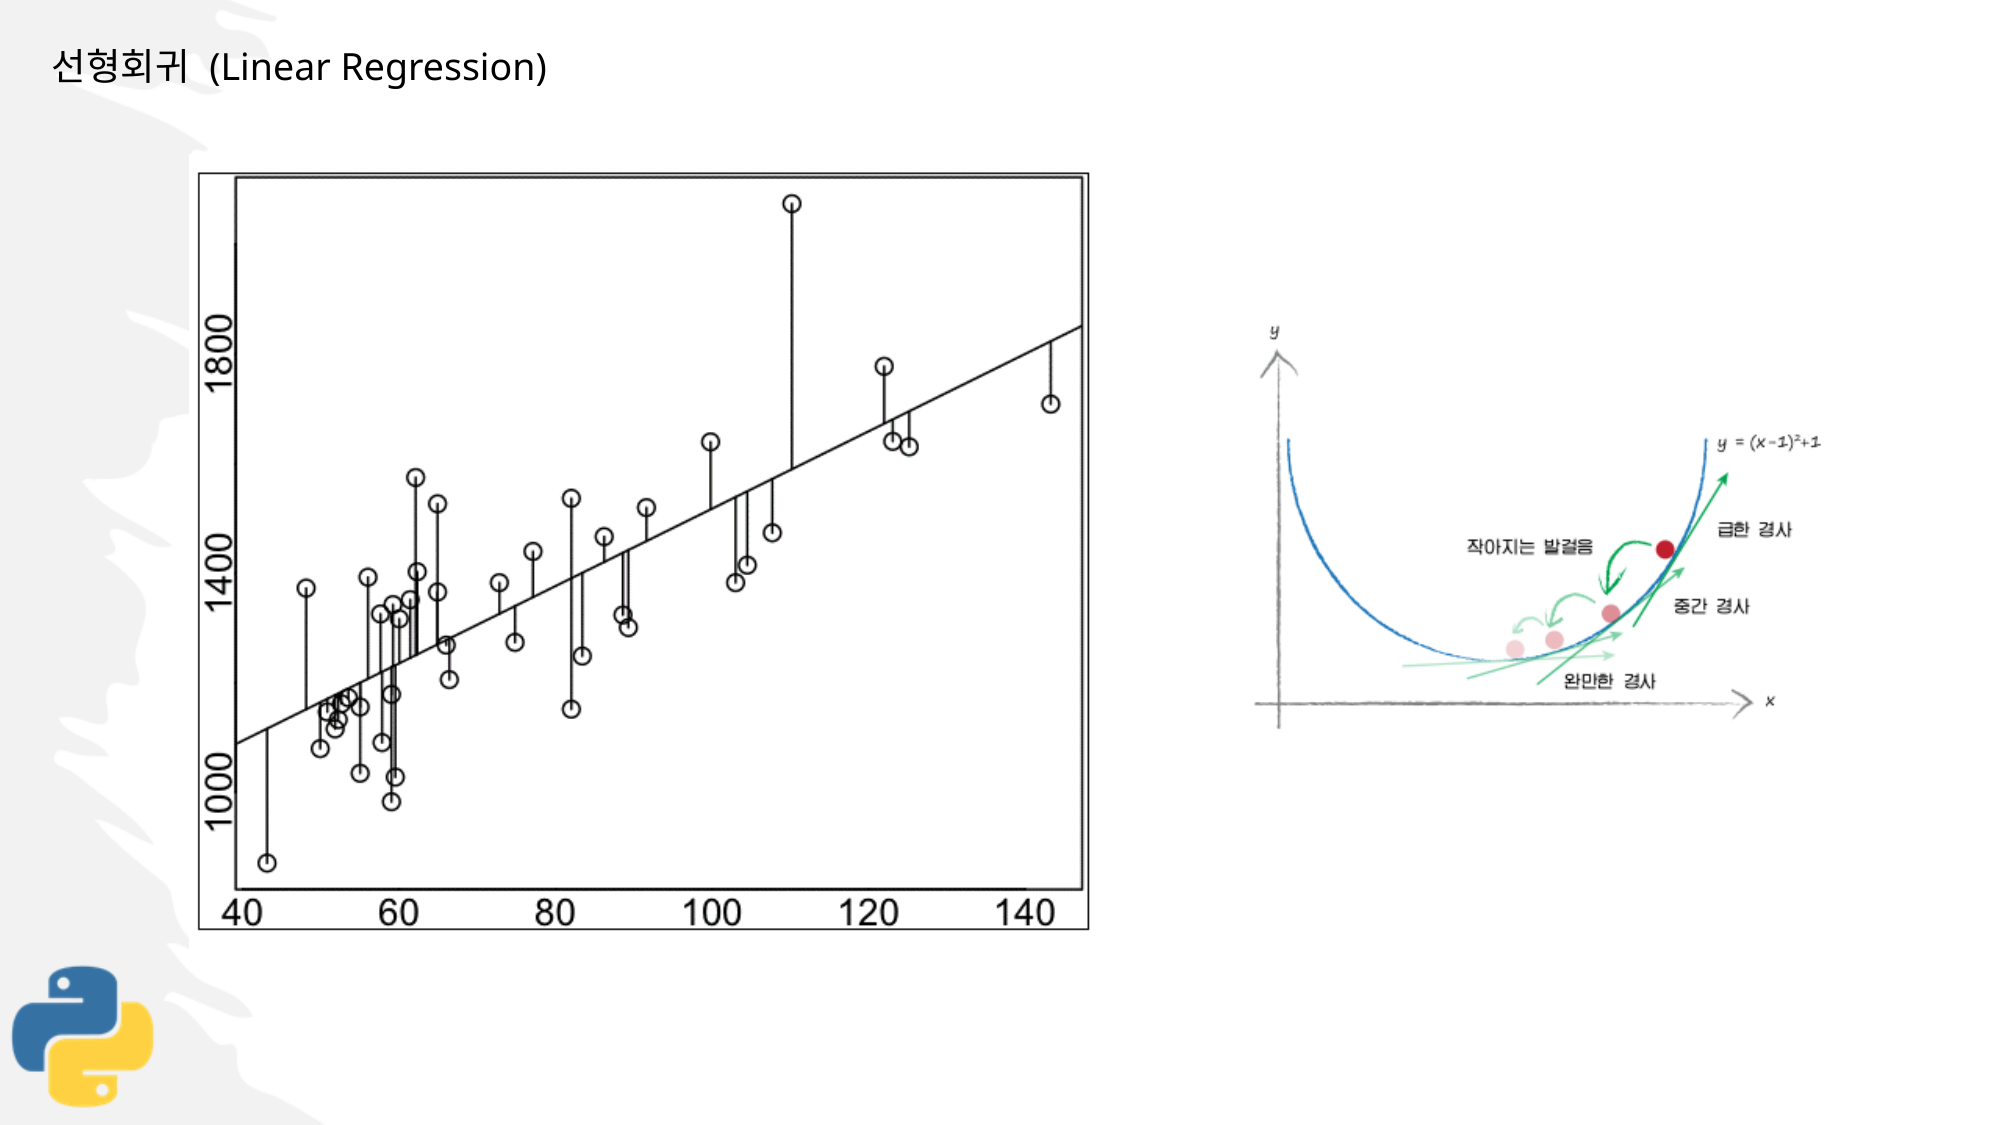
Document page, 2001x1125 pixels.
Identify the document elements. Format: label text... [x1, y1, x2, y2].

text_box 선형회귀 (Linear Regression) [37, 36, 1038, 96]
picture [0, 0, 2001, 1125]
